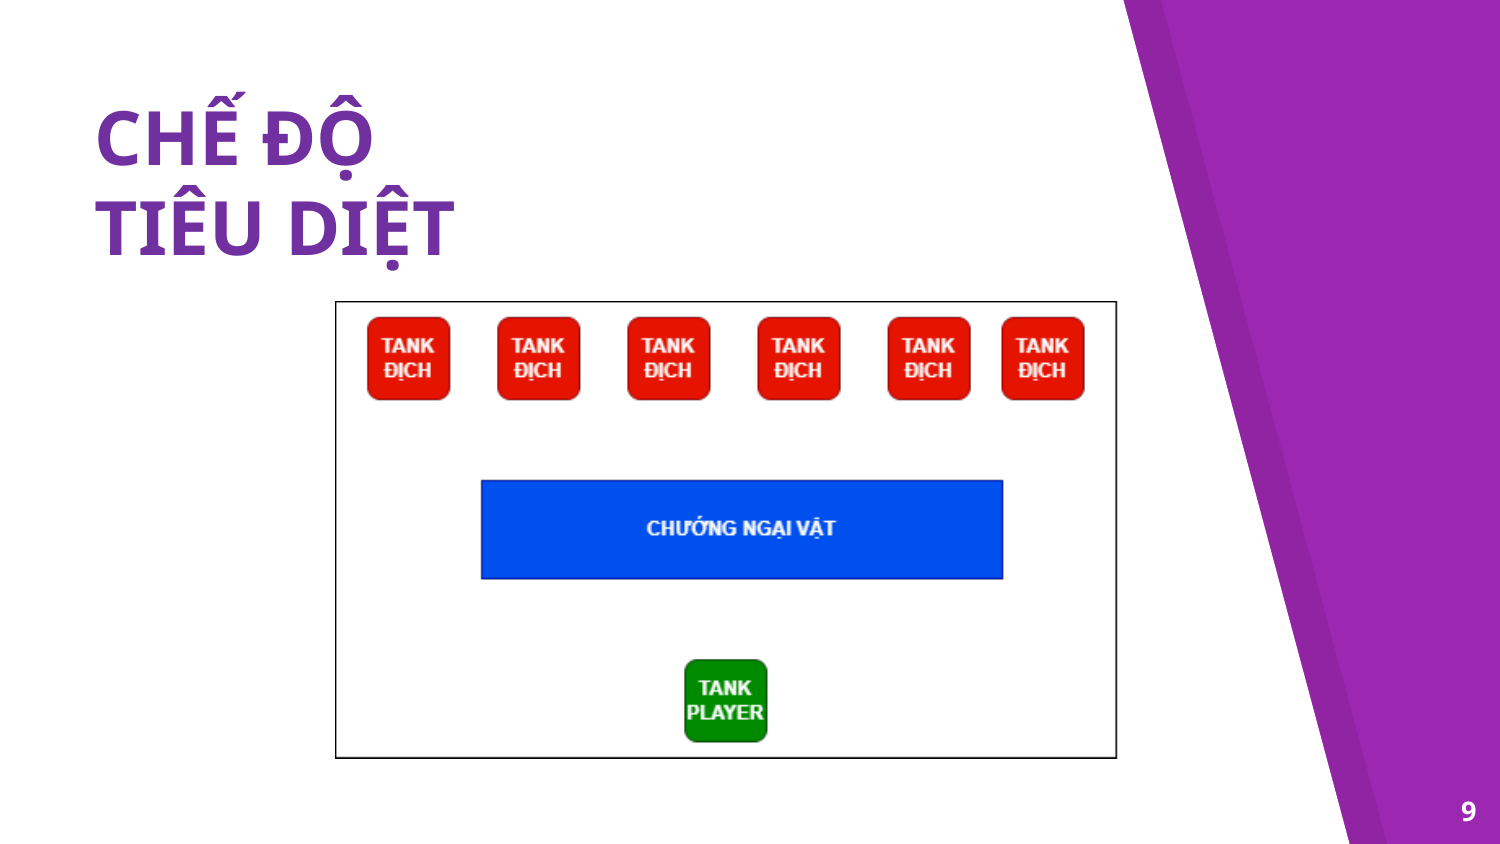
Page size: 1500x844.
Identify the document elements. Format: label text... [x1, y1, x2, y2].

text_box CHẾ ĐỘ TIÊU DIỆT [79, 103, 501, 286]
picture [334, 301, 1119, 759]
slide_number 9 [1401, 779, 1492, 844]
